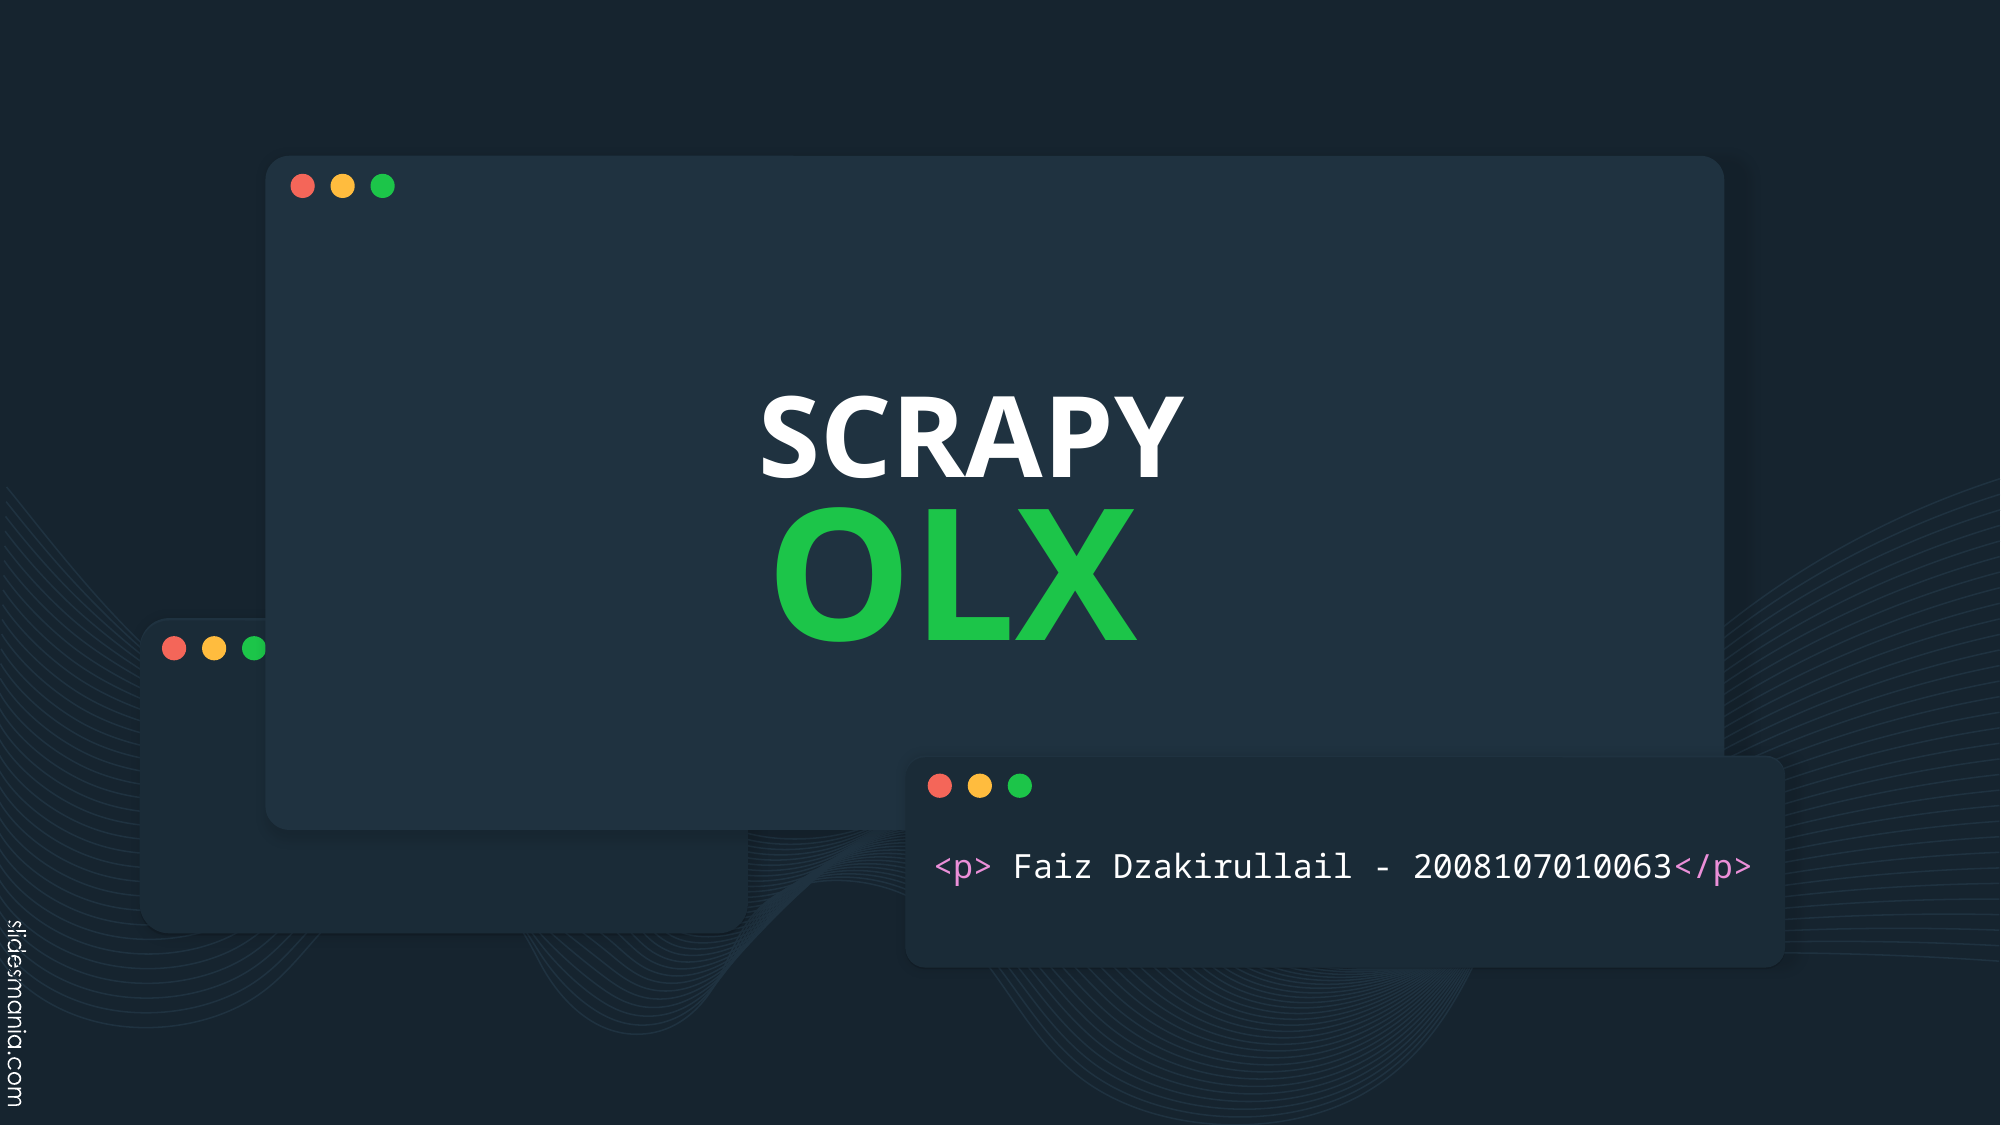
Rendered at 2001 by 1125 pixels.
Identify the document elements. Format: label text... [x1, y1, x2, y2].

subtitle <p> Faiz Dzakirullail - 2008107010063</p> [913, 819, 1854, 951]
title SCRAPY OLX [413, 263, 1529, 740]
